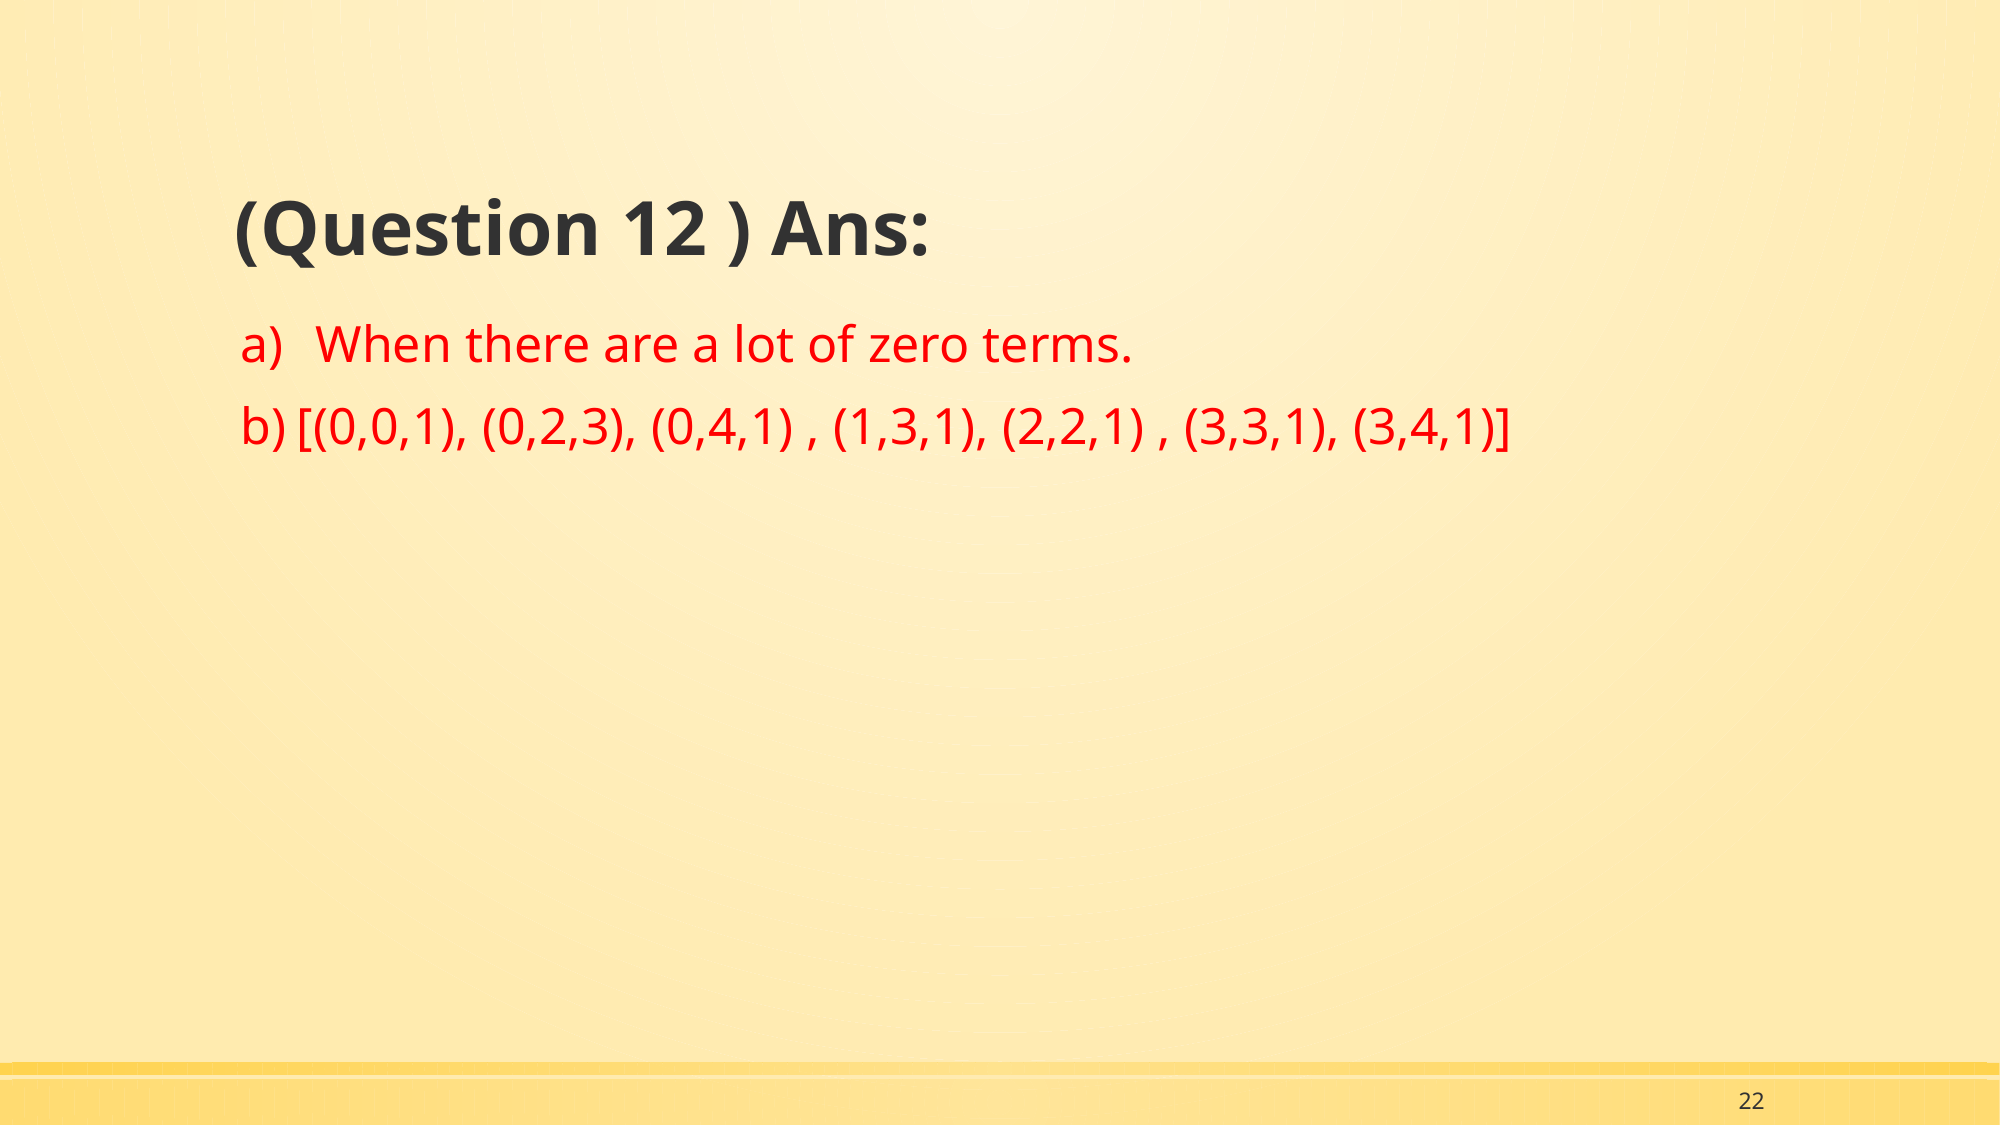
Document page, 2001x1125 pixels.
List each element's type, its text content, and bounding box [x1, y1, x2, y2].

slide_number 22 [1674, 1083, 1780, 1122]
title (Question 12 ) Ans: [219, 76, 1780, 279]
list When there are a lot of zero terms. [(0,0,1), (0,2,3), (0,4,1) , (1,3,1), (2,2,1) , (3,3,1), (3,4,1)] [219, 311, 1780, 990]
